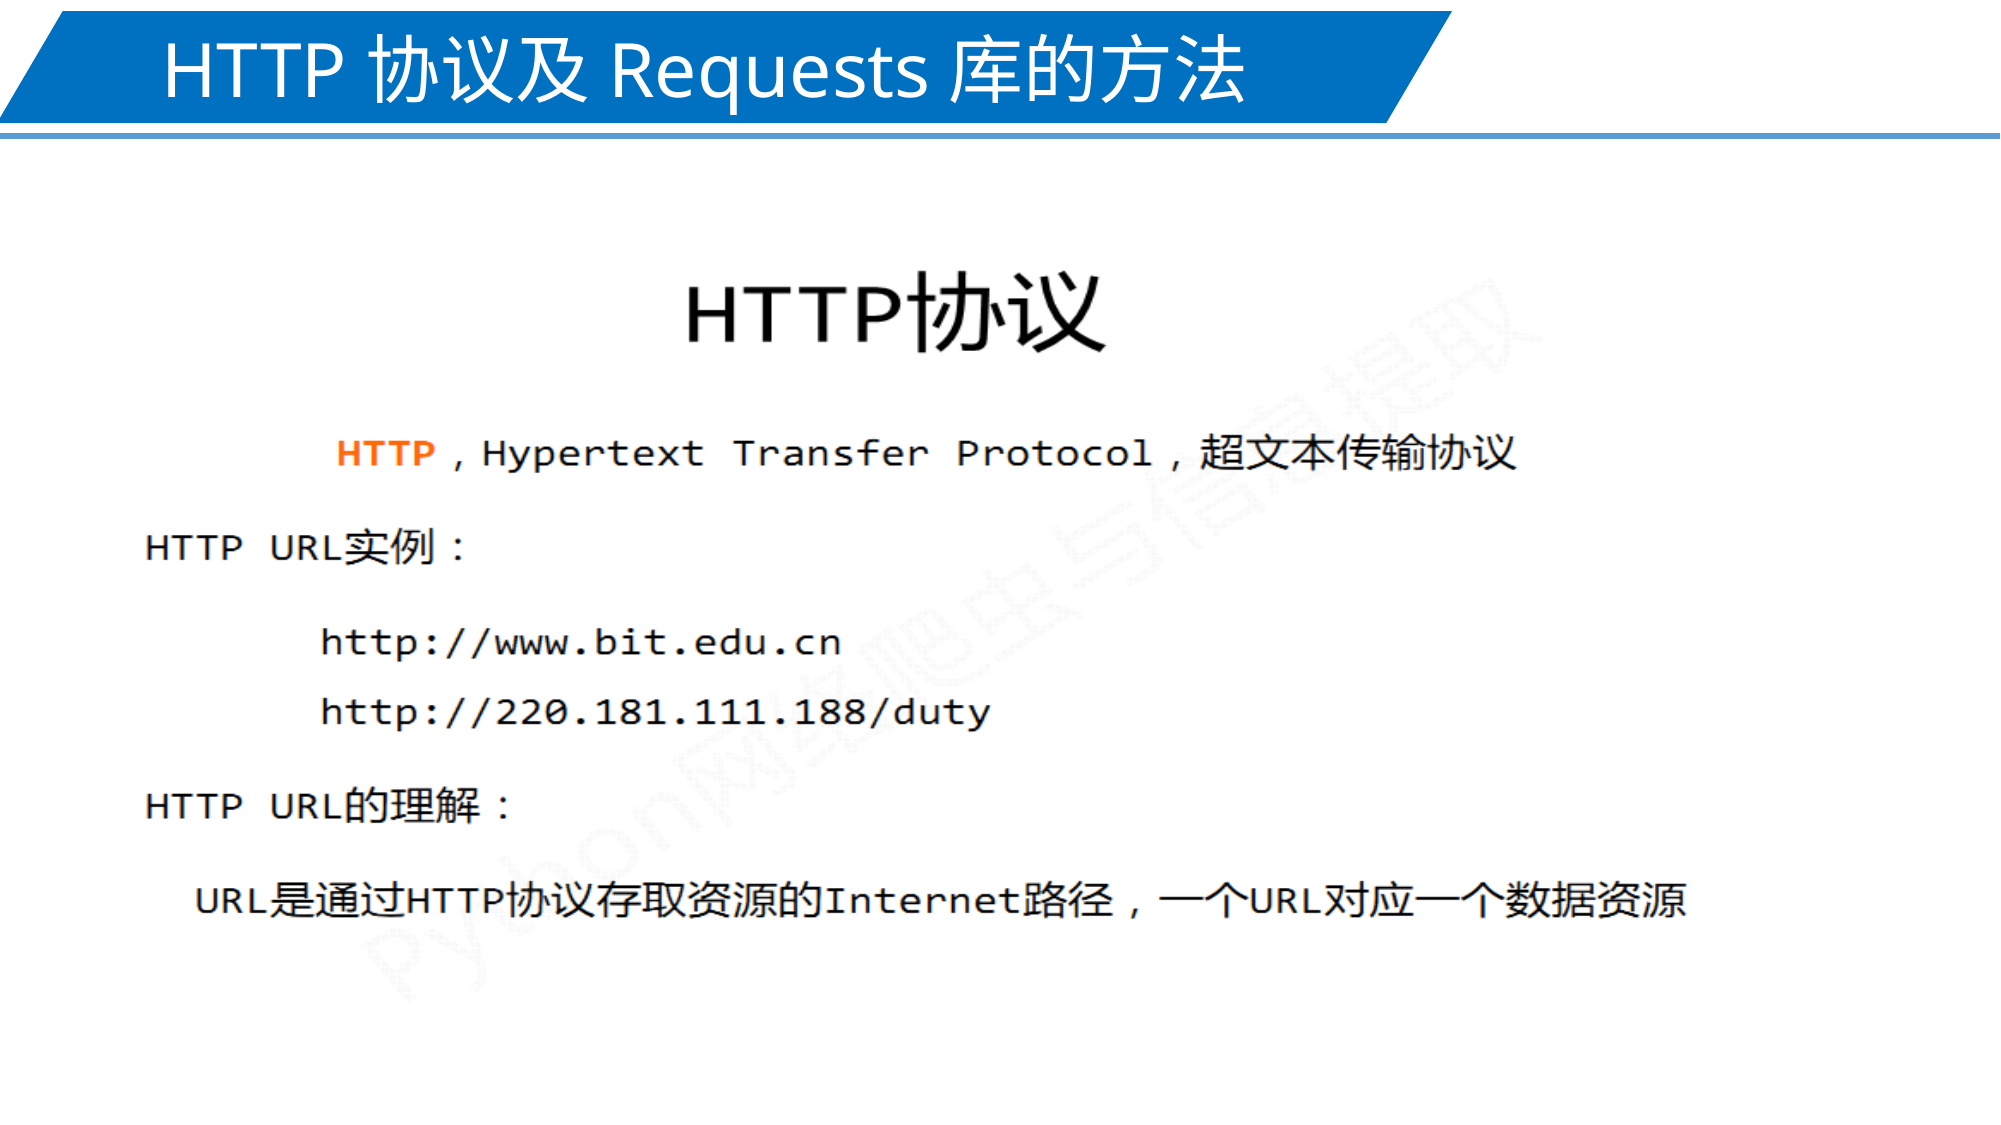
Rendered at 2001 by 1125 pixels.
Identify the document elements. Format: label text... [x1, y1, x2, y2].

text_box HTTP协议及Requests库的方法 [0, 11, 1453, 124]
picture [118, 165, 1738, 1025]
